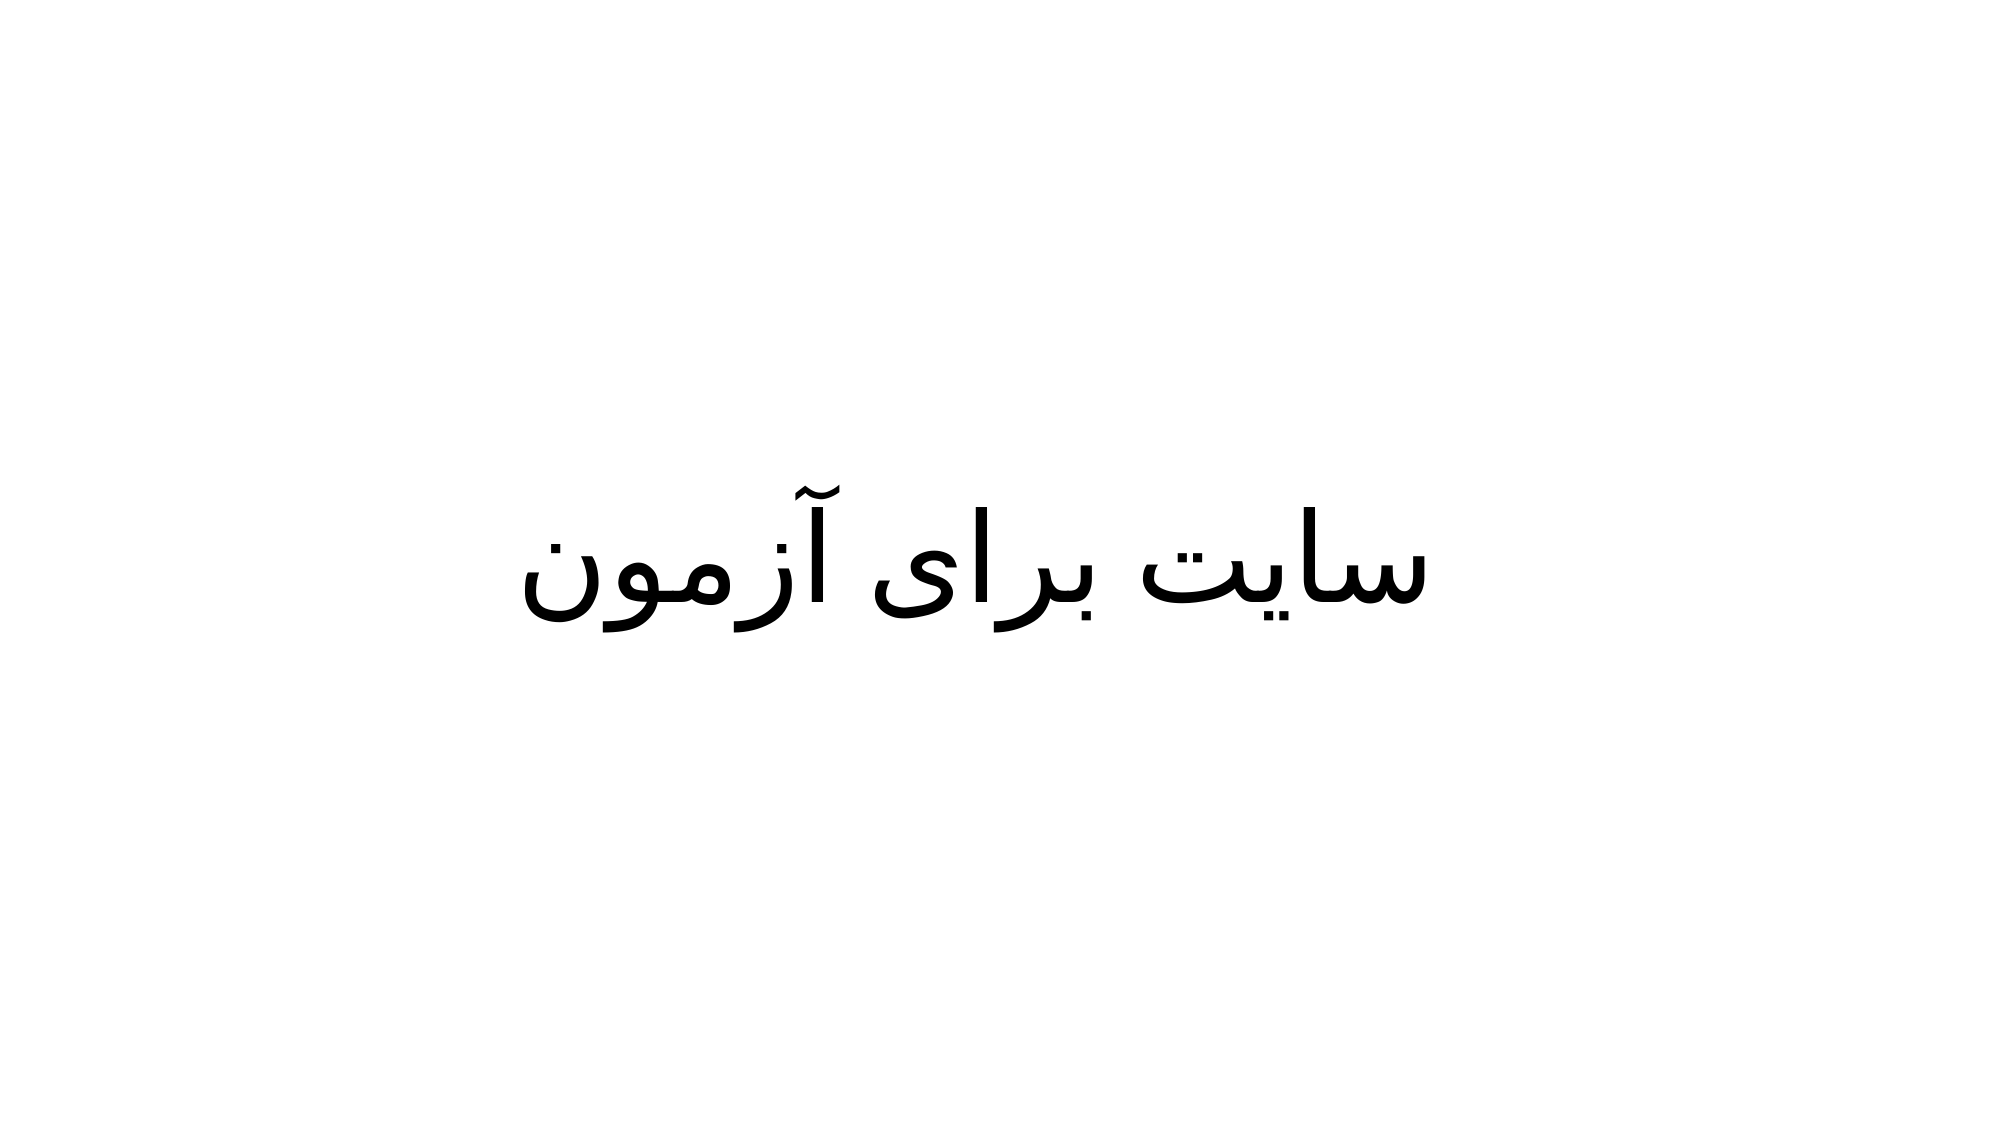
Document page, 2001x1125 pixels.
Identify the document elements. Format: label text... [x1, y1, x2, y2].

title سایت برای آزمون [243, 450, 1744, 638]
